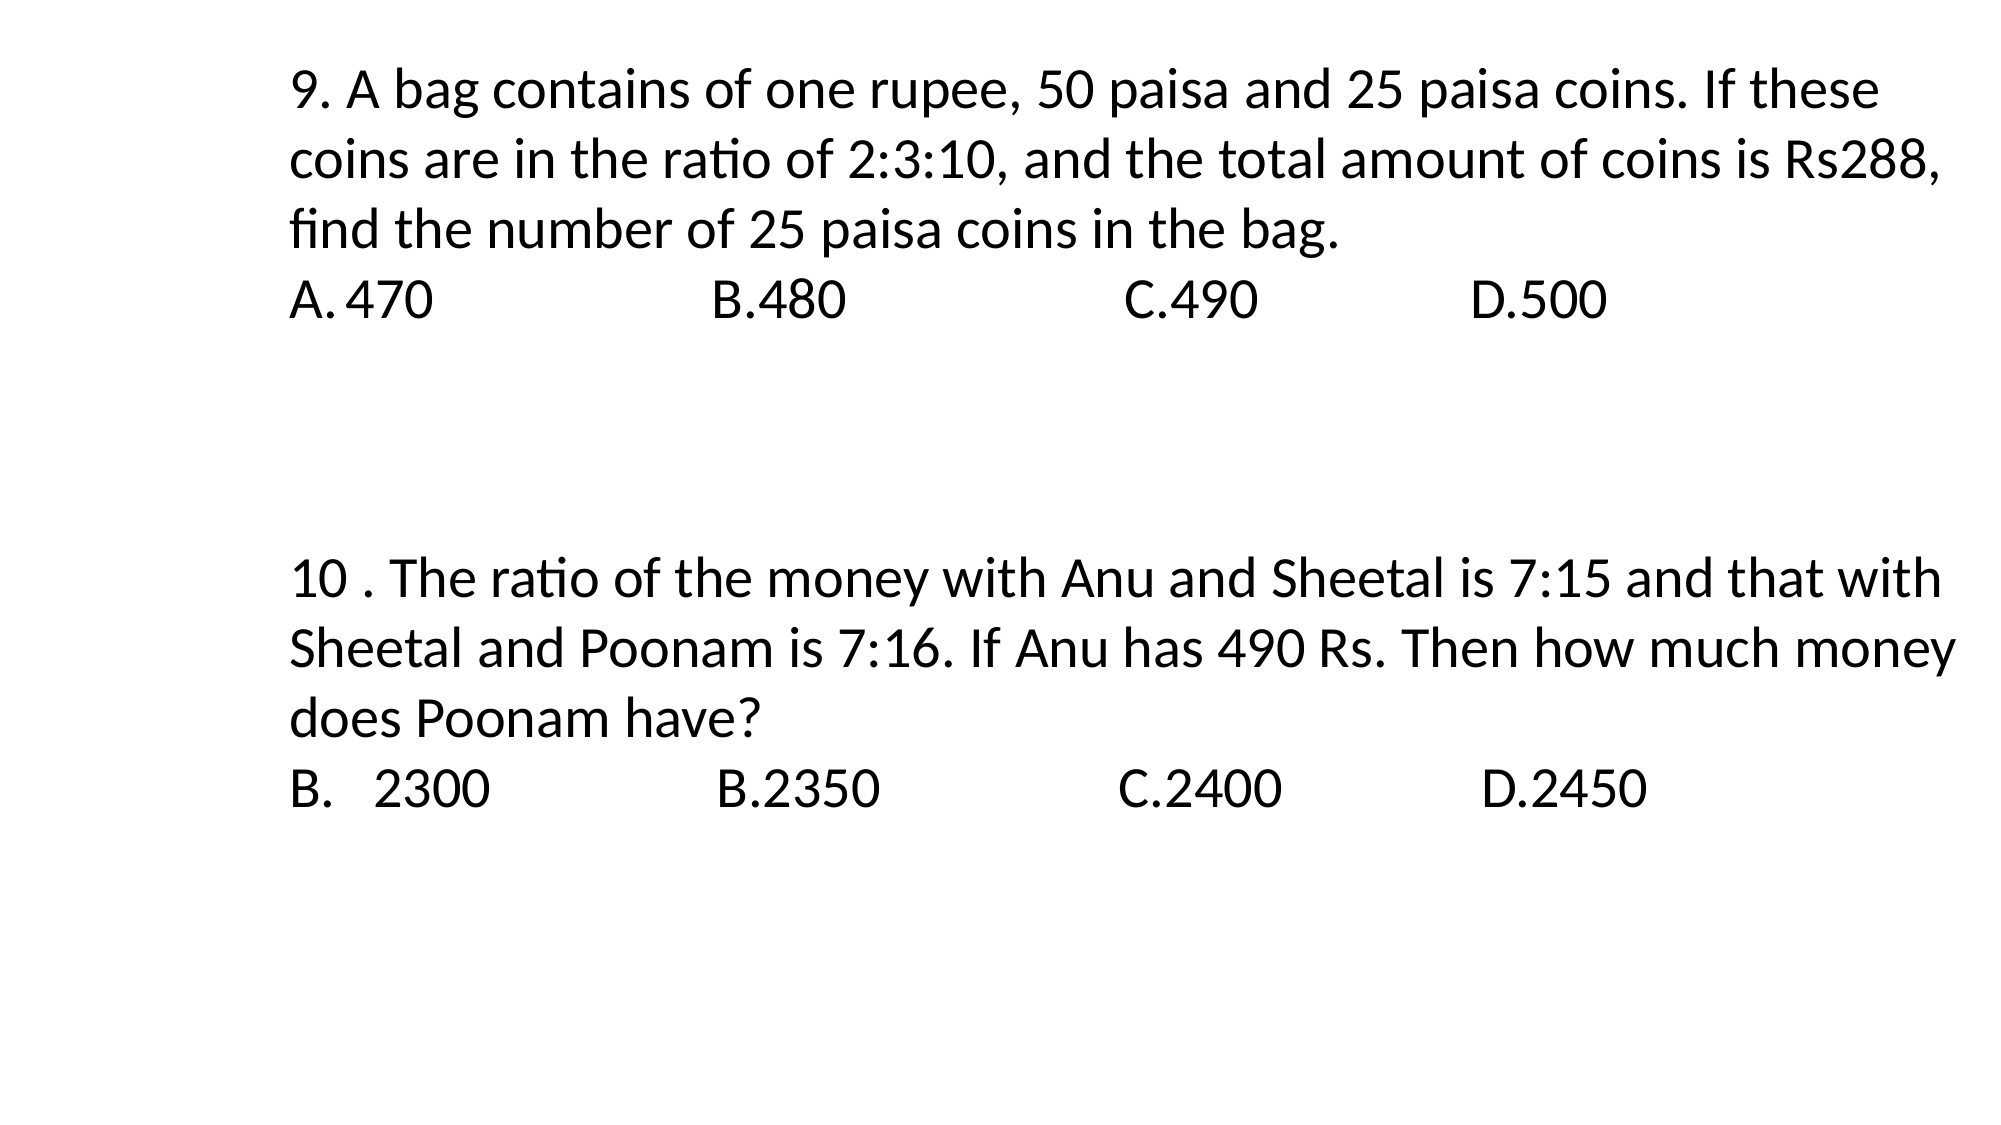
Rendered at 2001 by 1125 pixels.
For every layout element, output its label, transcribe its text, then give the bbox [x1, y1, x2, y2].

text_box 9. A bag contains of one rupee, 50 paisa and 25 paisa coins. If these coins are in the ratio of 2:3:10, and the total amount of coins is Rs288, find the number of 25 paisa coins in the bag. 470 B.480 C.490 D.500 10 . The ratio of the money with Anu and Sheetal is 7:15 and that with Sheetal and Poonam is 7:16. If Anu has 490 Rs. Then how much money does Poonam have? 2300 B.2350 C.2400 D.2450 [274, 42, 1982, 1037]
